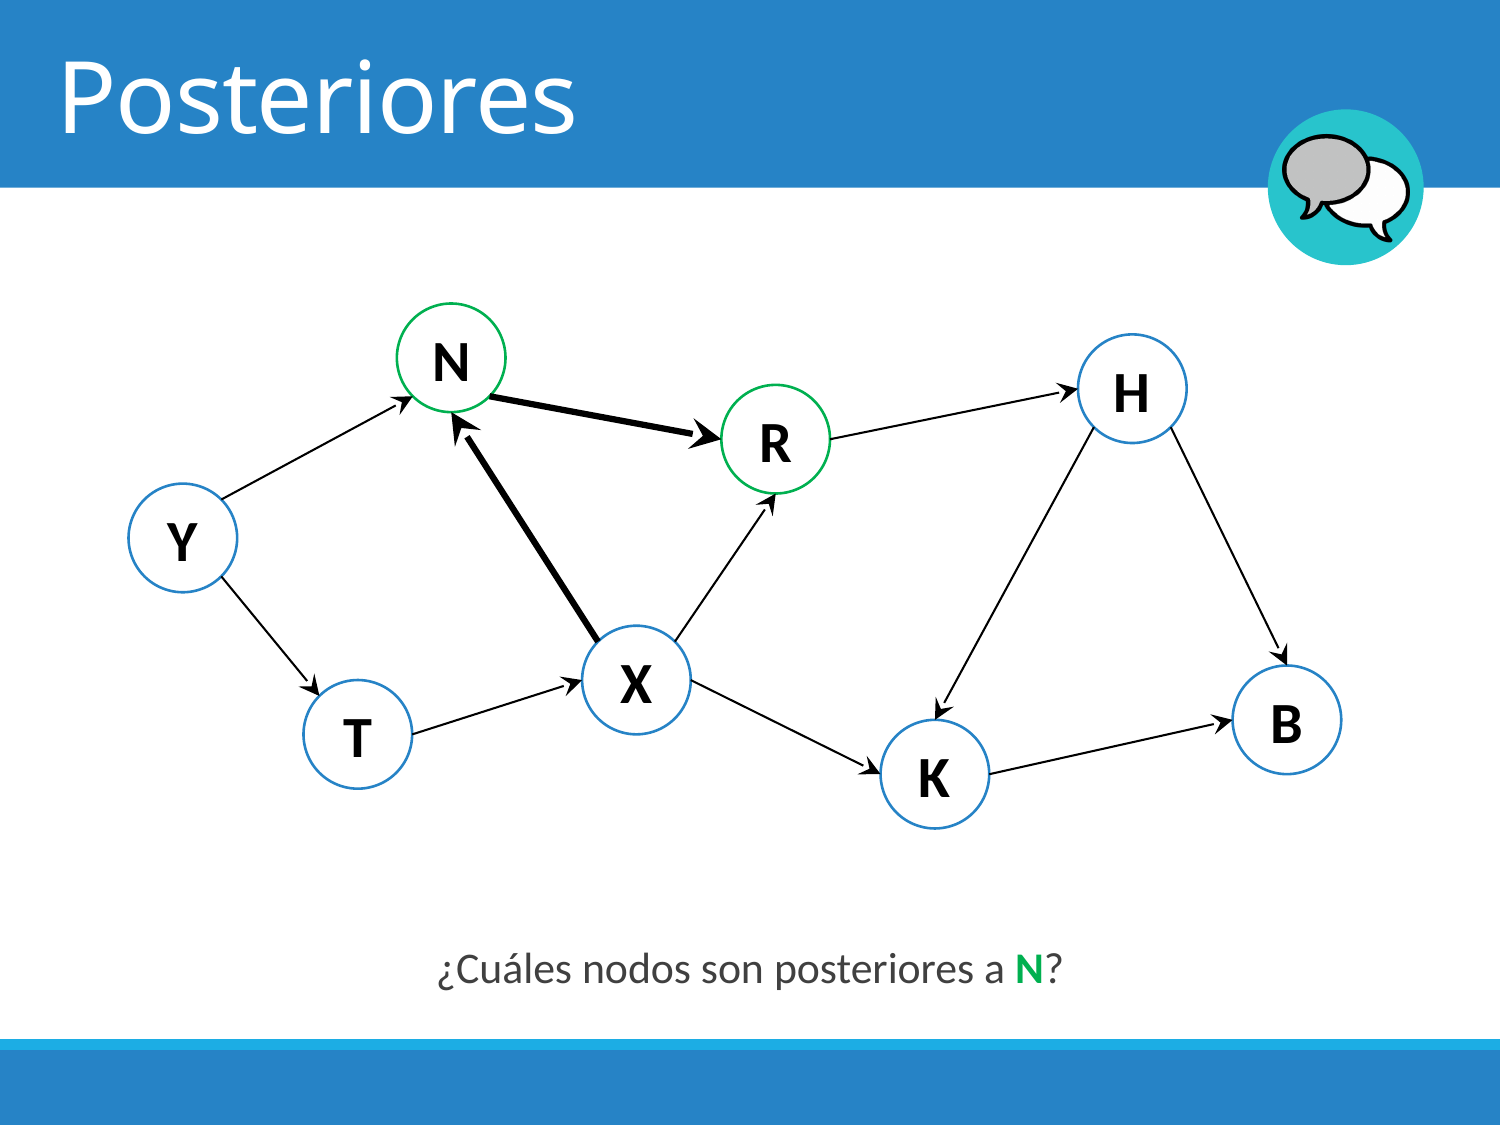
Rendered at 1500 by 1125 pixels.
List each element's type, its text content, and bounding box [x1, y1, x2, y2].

text_box X [580, 624, 692, 736]
text_box Y [127, 482, 239, 594]
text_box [220, 395, 414, 501]
text_box R [720, 383, 831, 495]
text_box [829, 388, 1079, 440]
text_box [411, 679, 583, 735]
text_box K [879, 718, 990, 830]
list ¿Cuáles nodos son posteriores a N? [41, 906, 1459, 1001]
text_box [988, 719, 1234, 775]
picture [1282, 188, 1410, 252]
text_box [674, 493, 777, 643]
text_box B [1231, 665, 1343, 776]
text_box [450, 411, 599, 643]
text_box T [302, 678, 414, 790]
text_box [220, 575, 320, 697]
text_box N [395, 302, 507, 414]
text_box H [1076, 333, 1188, 445]
title Posteriores [41, 0, 1459, 188]
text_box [934, 426, 1095, 721]
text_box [489, 395, 722, 440]
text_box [1170, 426, 1288, 666]
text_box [690, 679, 882, 775]
